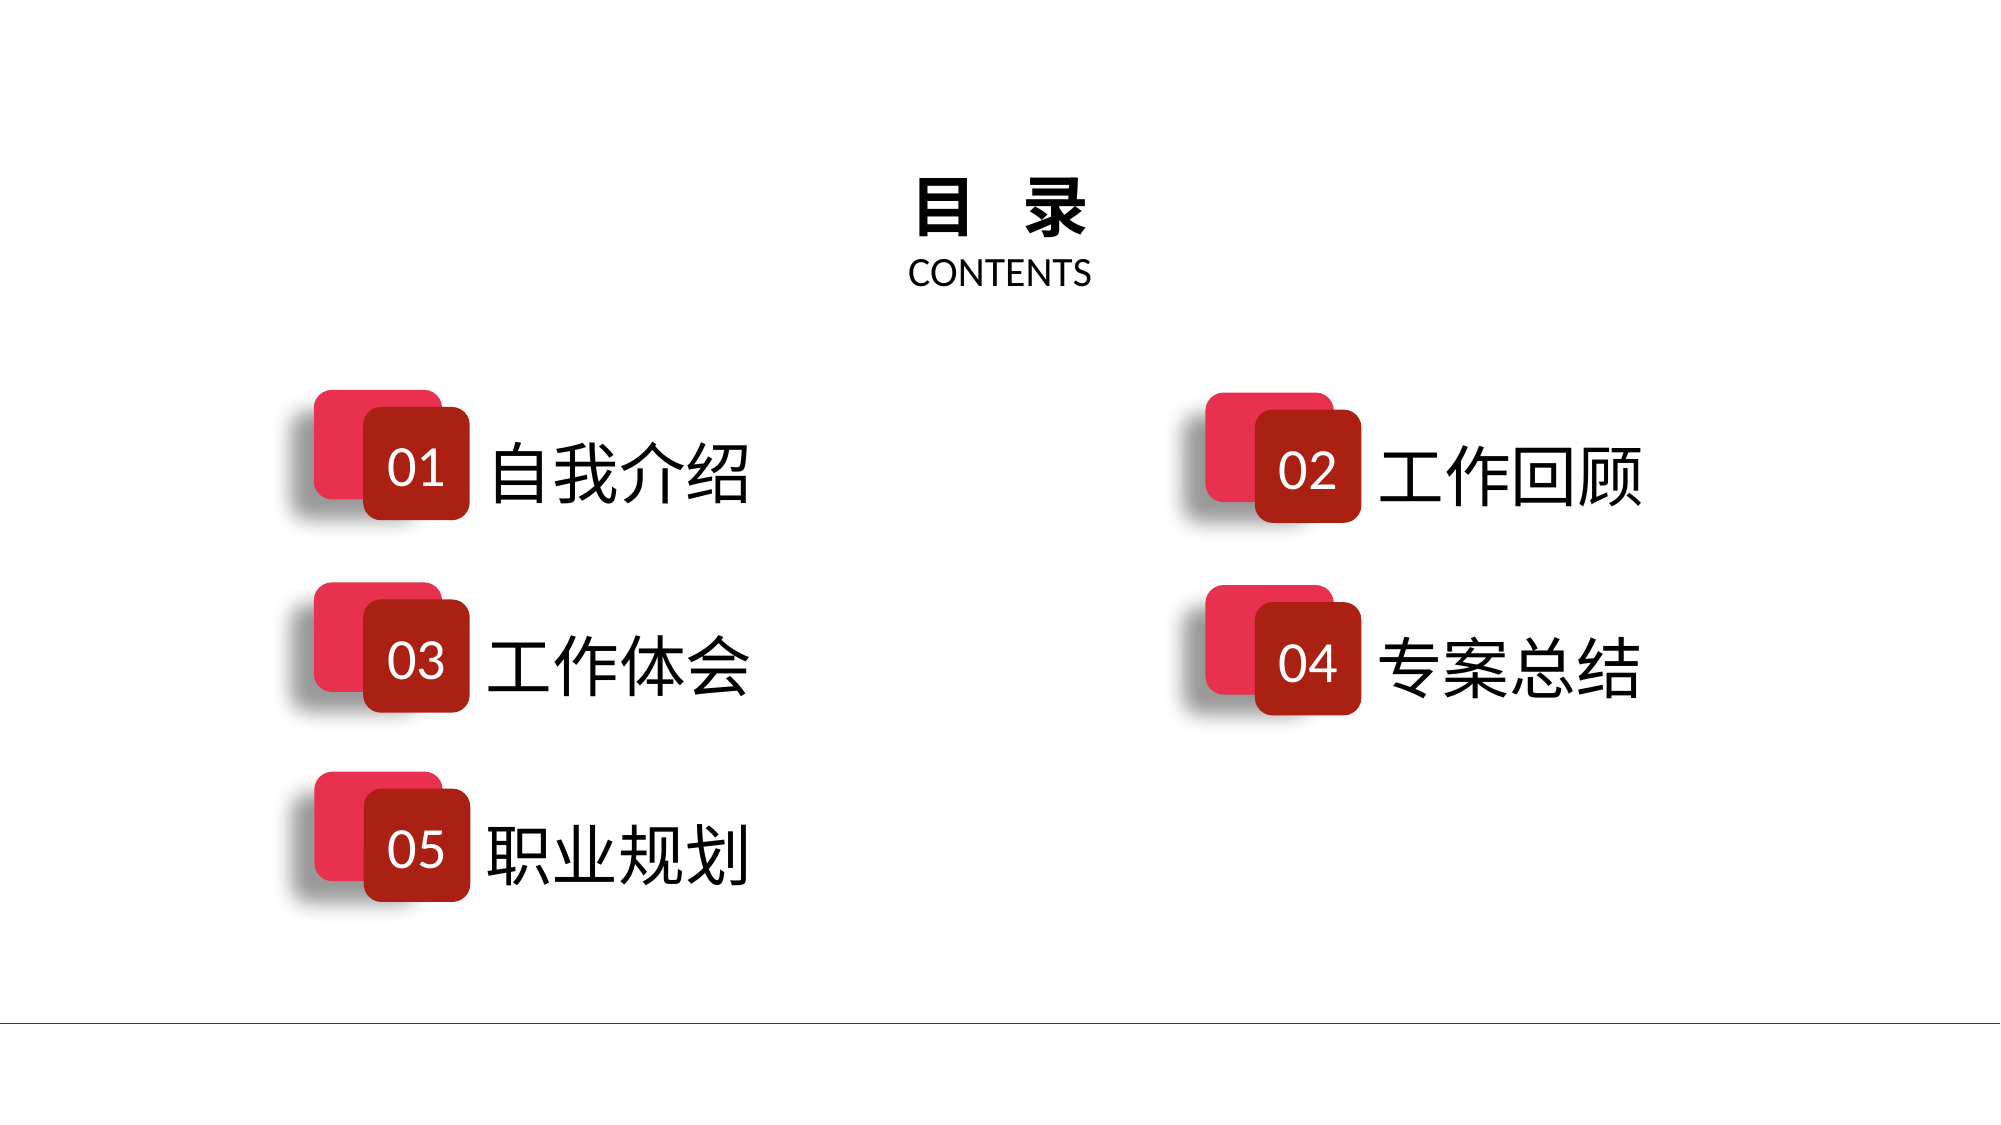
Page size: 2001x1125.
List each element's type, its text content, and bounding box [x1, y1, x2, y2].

text_box 职业规划 [471, 806, 767, 902]
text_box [1205, 584, 1362, 716]
text_box 工作体会 [471, 617, 768, 712]
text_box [1205, 392, 1362, 523]
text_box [313, 389, 470, 521]
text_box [313, 582, 470, 713]
text_box 专案总结 [1362, 619, 1658, 715]
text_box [314, 771, 471, 902]
text_box 目 录 CONTENTS [872, 156, 1128, 302]
text_box 工作回顾 [1362, 427, 1660, 523]
text_box 自我介绍 [471, 424, 768, 520]
